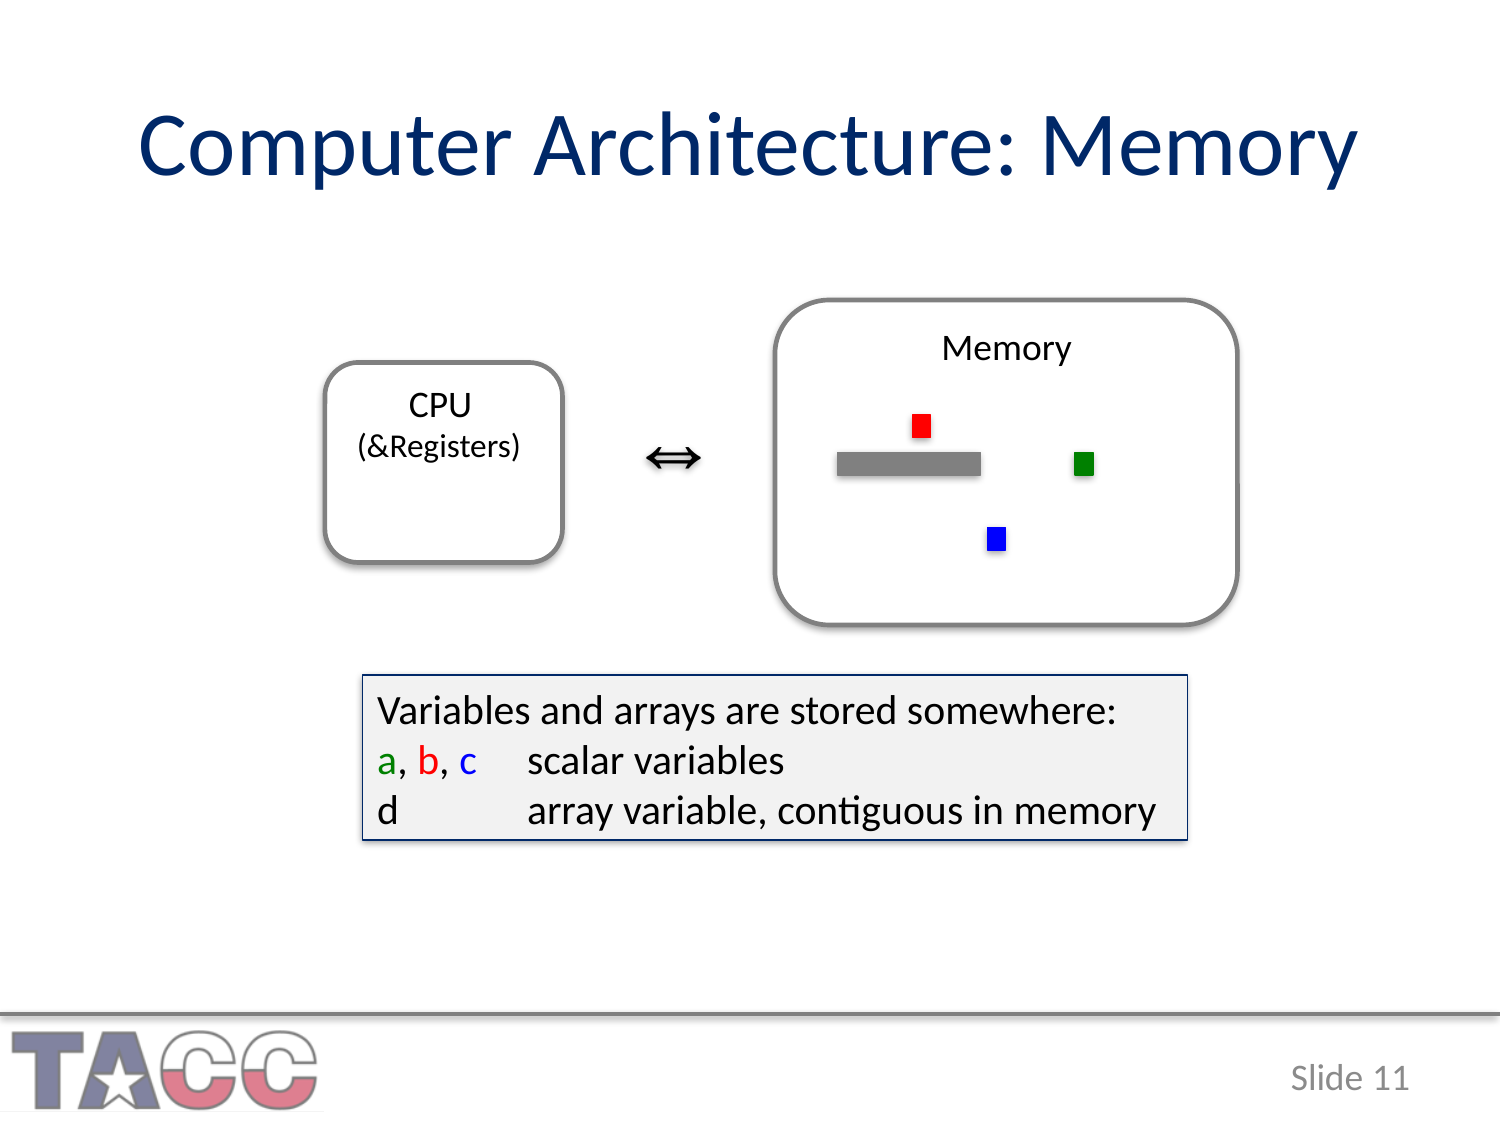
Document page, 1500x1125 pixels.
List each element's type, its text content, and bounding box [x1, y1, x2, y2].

text_box Memory [774, 299, 1239, 626]
text_box [837, 452, 981, 476]
text_box [1074, 452, 1094, 476]
text_box Variables and arrays are stored somewhere: a, b, c scalar variables d array variable, contiguous in memory [362, 674, 1188, 841]
text_box ⇔ [631, 387, 717, 513]
text_box [912, 414, 931, 438]
title Computer Architecture: Memory [75, 45, 1425, 233]
text_box [987, 527, 1006, 551]
text_box CPU (&Registers) [324, 361, 564, 564]
